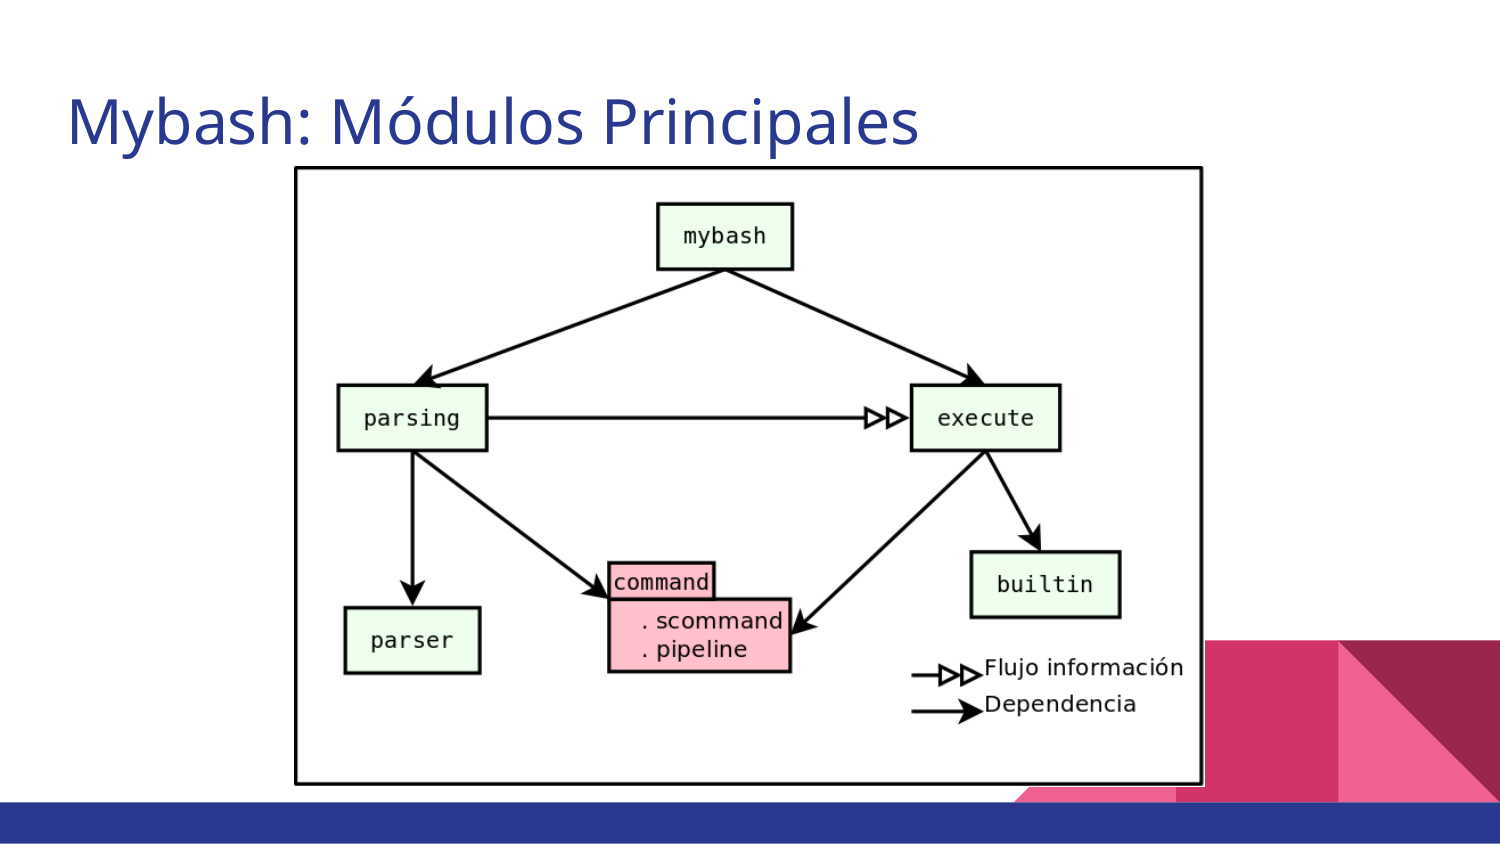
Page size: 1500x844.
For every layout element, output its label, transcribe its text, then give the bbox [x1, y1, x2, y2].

text_box Mybash: Módulos Principales [51, 67, 1449, 167]
picture [294, 166, 1206, 788]
